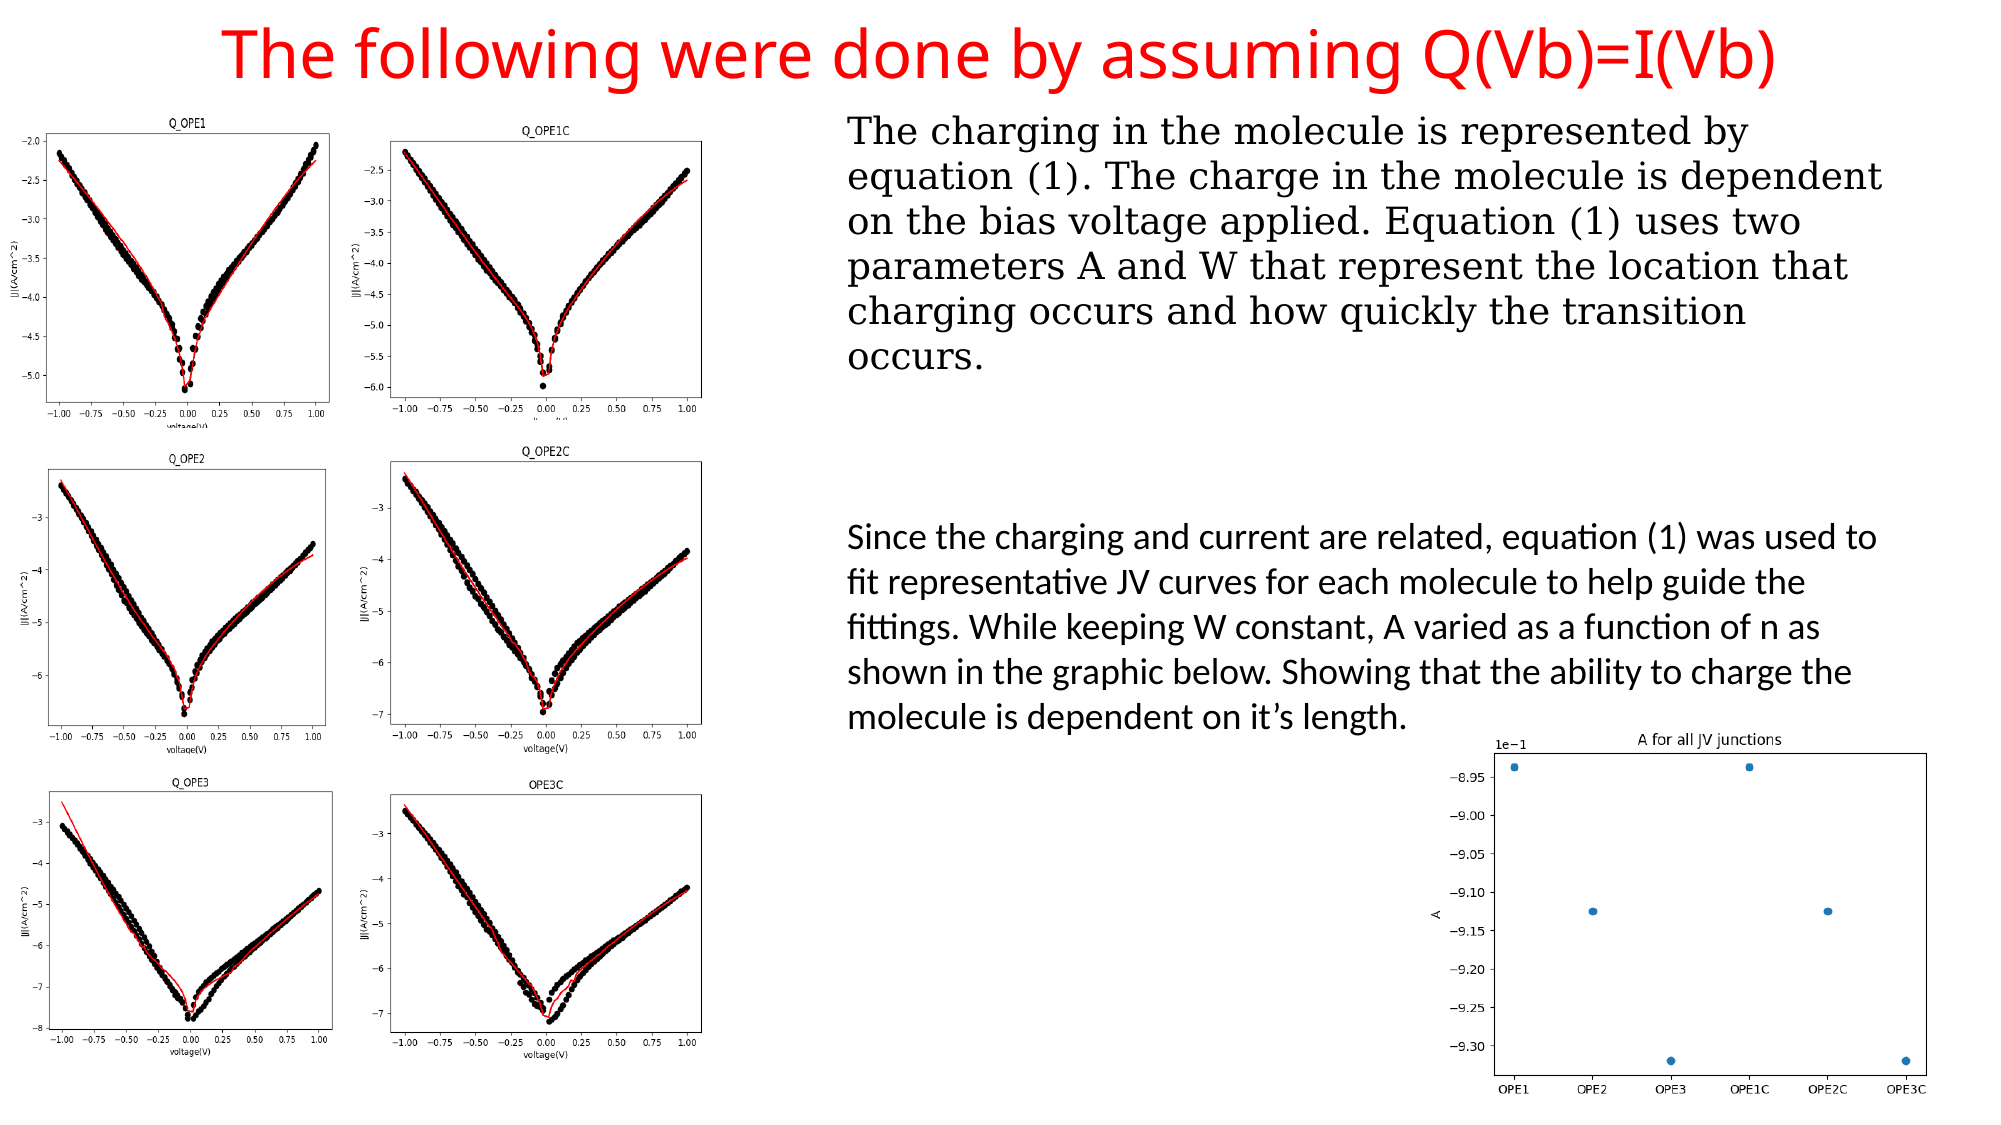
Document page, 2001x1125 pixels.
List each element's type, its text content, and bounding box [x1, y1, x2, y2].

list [0, 91, 365, 440]
title The following were done by assuming Q(Vb)=I(Vb) [0, 0, 2000, 114]
picture [3, 100, 741, 1066]
picture [1424, 702, 1981, 1121]
